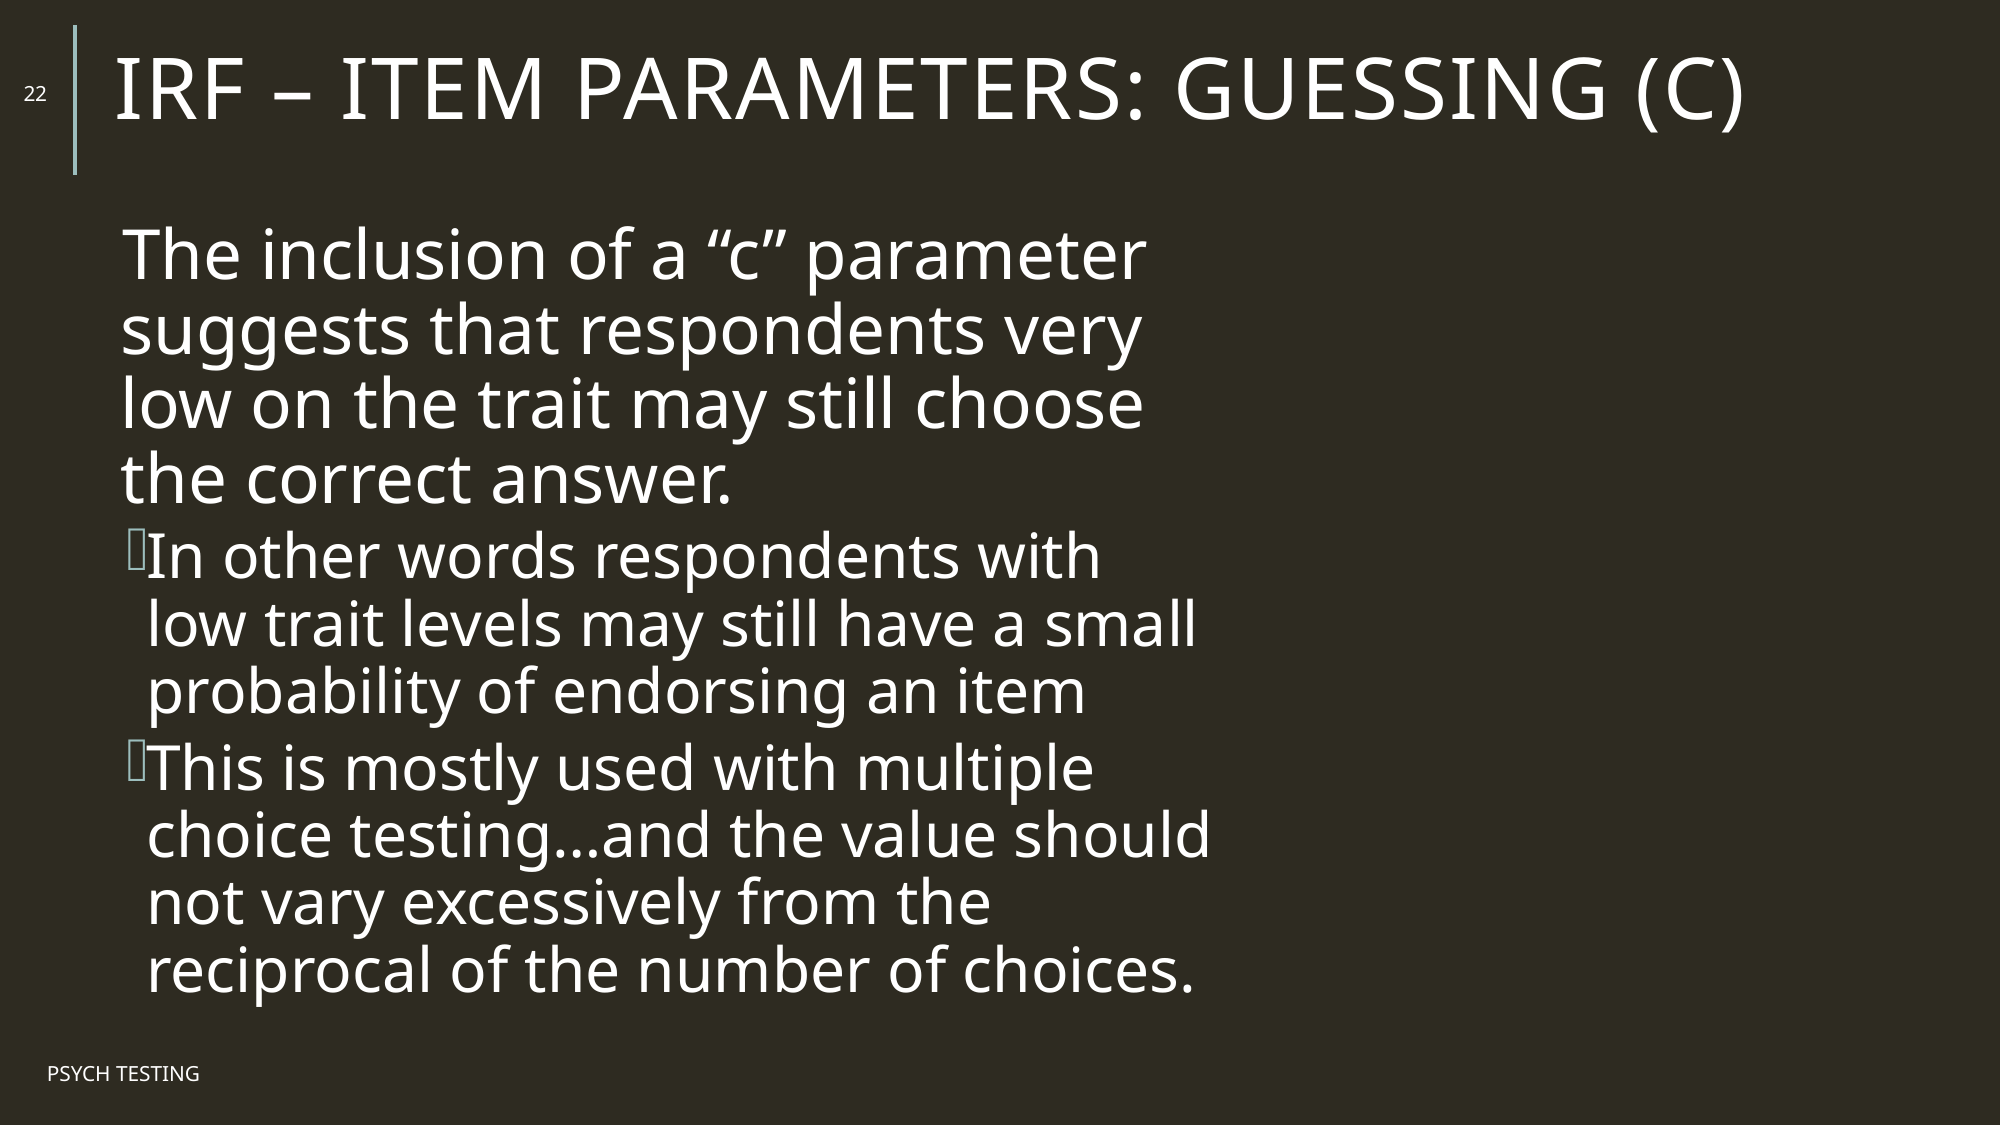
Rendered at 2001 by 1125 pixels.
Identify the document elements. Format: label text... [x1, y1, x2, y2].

list The inclusion of a “c” parameter suggests that respondents very low on the trait may still choose the correct answer. In other words respondents with low trait levels may still have a small probability of endorsing an item This is mostly used with multiple choice testing…and the value should not vary excessively from the reciprocal of the number of choices. [99, 212, 1225, 1038]
slide_number 22 [8, 72, 63, 118]
footer Psych Testing [31, 1052, 375, 1097]
title IRF – Item Parameters: Guessing (c) [99, 19, 1950, 170]
